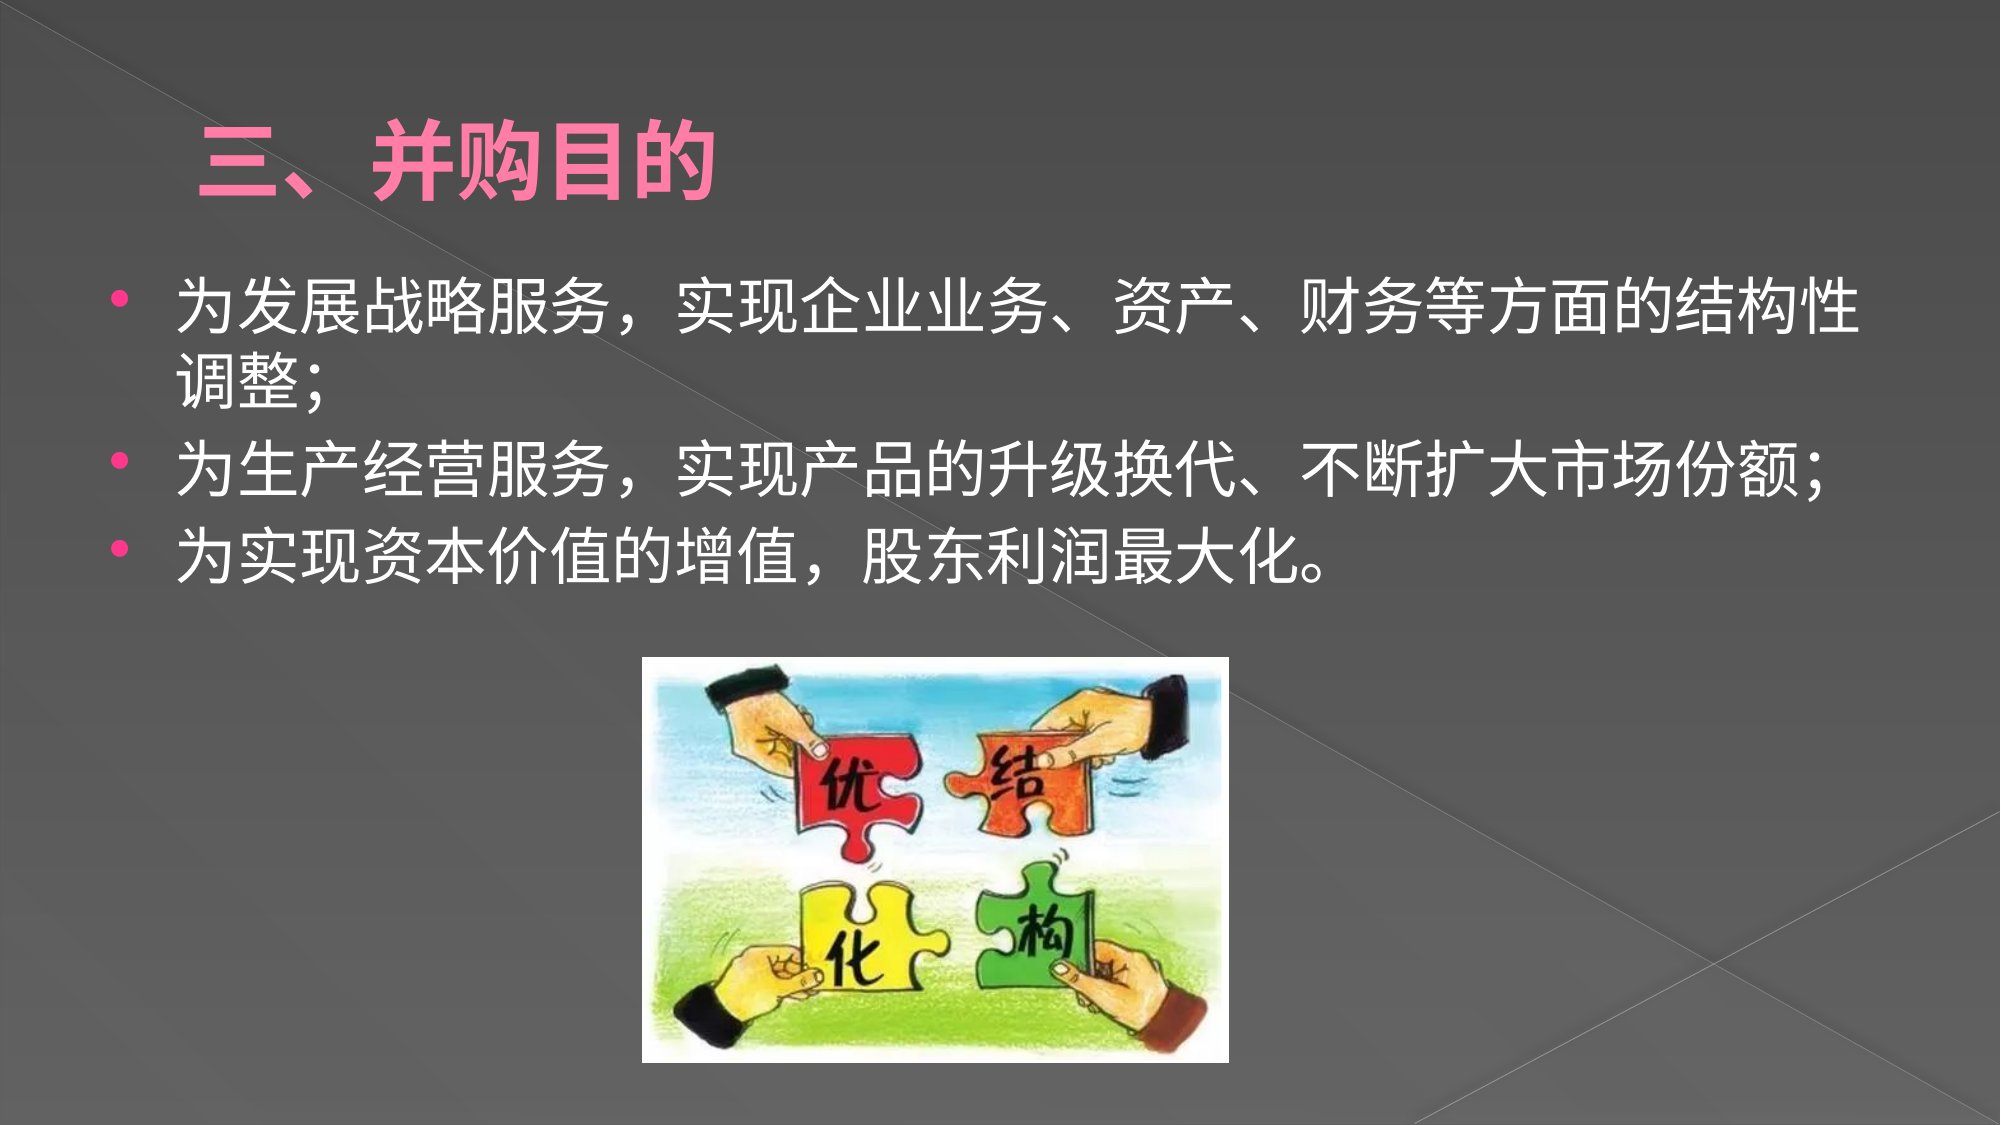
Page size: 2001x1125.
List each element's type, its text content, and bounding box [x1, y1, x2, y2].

title 三、并购目的 [99, 43, 1900, 274]
list 为发展战略服务，实现企业业务、资产、财务等方面的结构性调整； 为生产经营服务，实现产品的升级换代、不断扩大市场份额； 为实现资本价值的增值，股东利润最大化。 [86, 259, 1887, 1010]
picture [642, 657, 1229, 1064]
